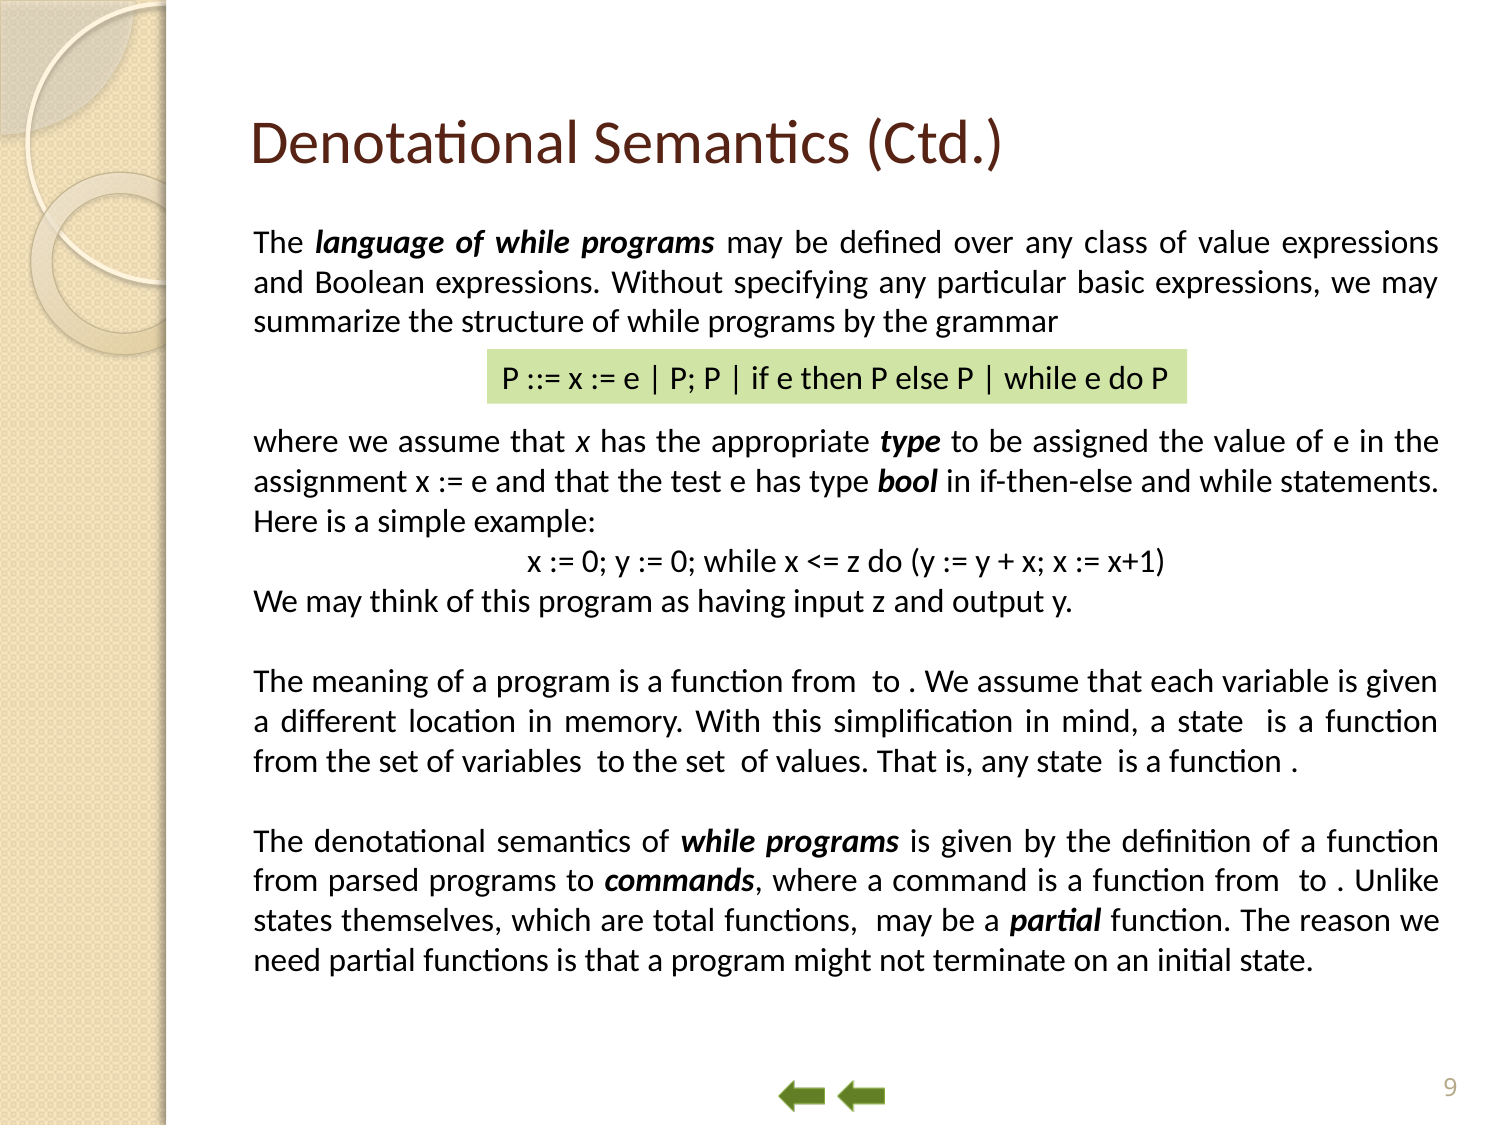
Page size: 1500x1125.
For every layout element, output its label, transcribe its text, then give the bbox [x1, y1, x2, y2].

picture [836, 1079, 885, 1112]
slide_number 9 [1413, 1034, 1488, 1113]
picture [778, 1079, 826, 1112]
title Denotational Semantics (Ctd.) [235, 45, 1466, 233]
text_box P ::= x := e | P; P | if e then P else P | while e do P [487, 349, 1188, 404]
